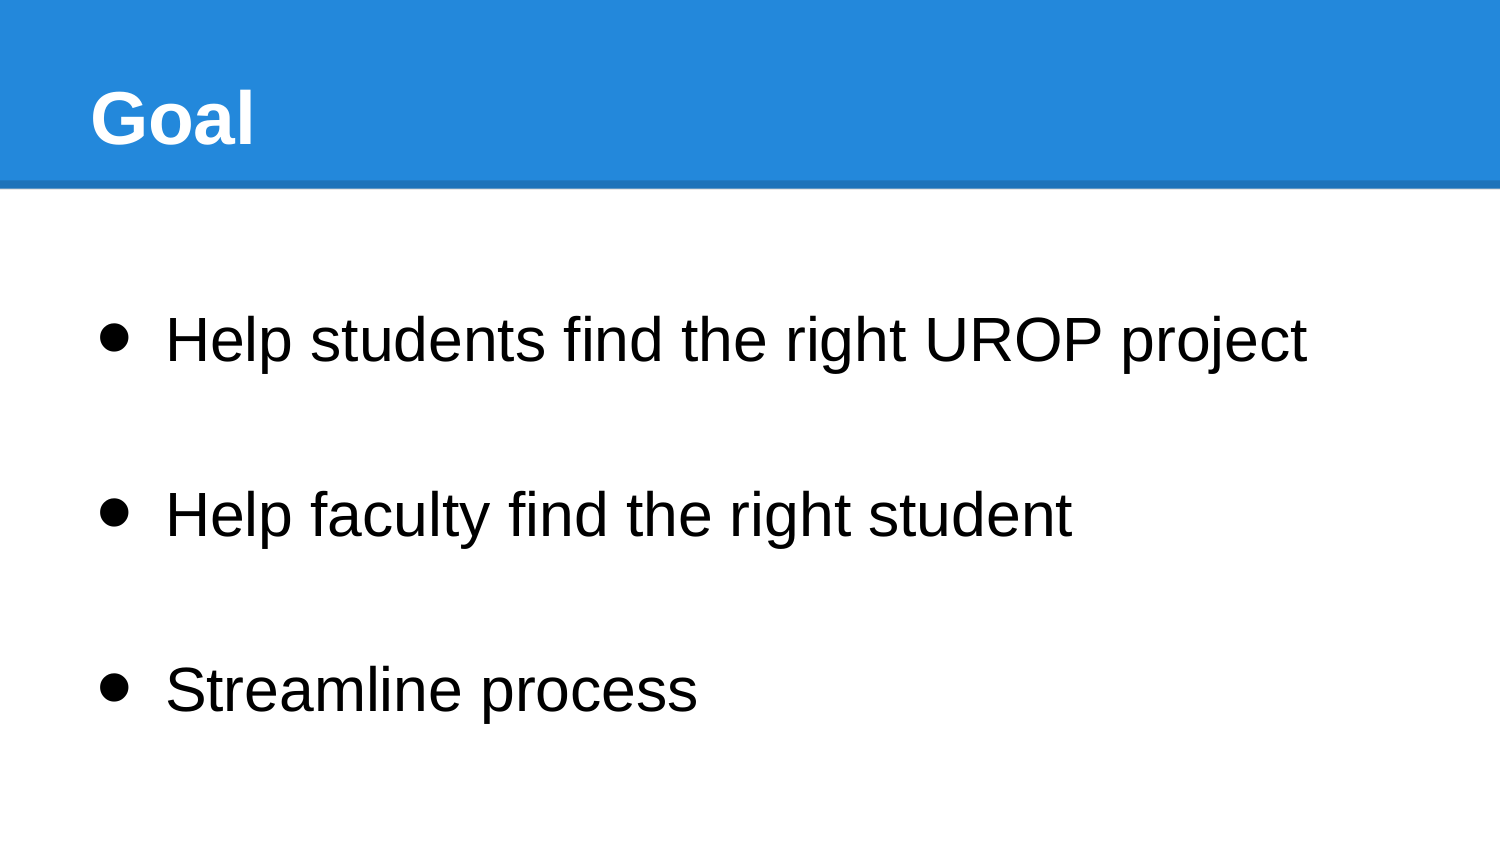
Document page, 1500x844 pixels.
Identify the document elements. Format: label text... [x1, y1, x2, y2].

list Help students find the right UROP project Help faculty find the right student Streamline process [75, 196, 1425, 808]
title Goal [75, 33, 1425, 175]
